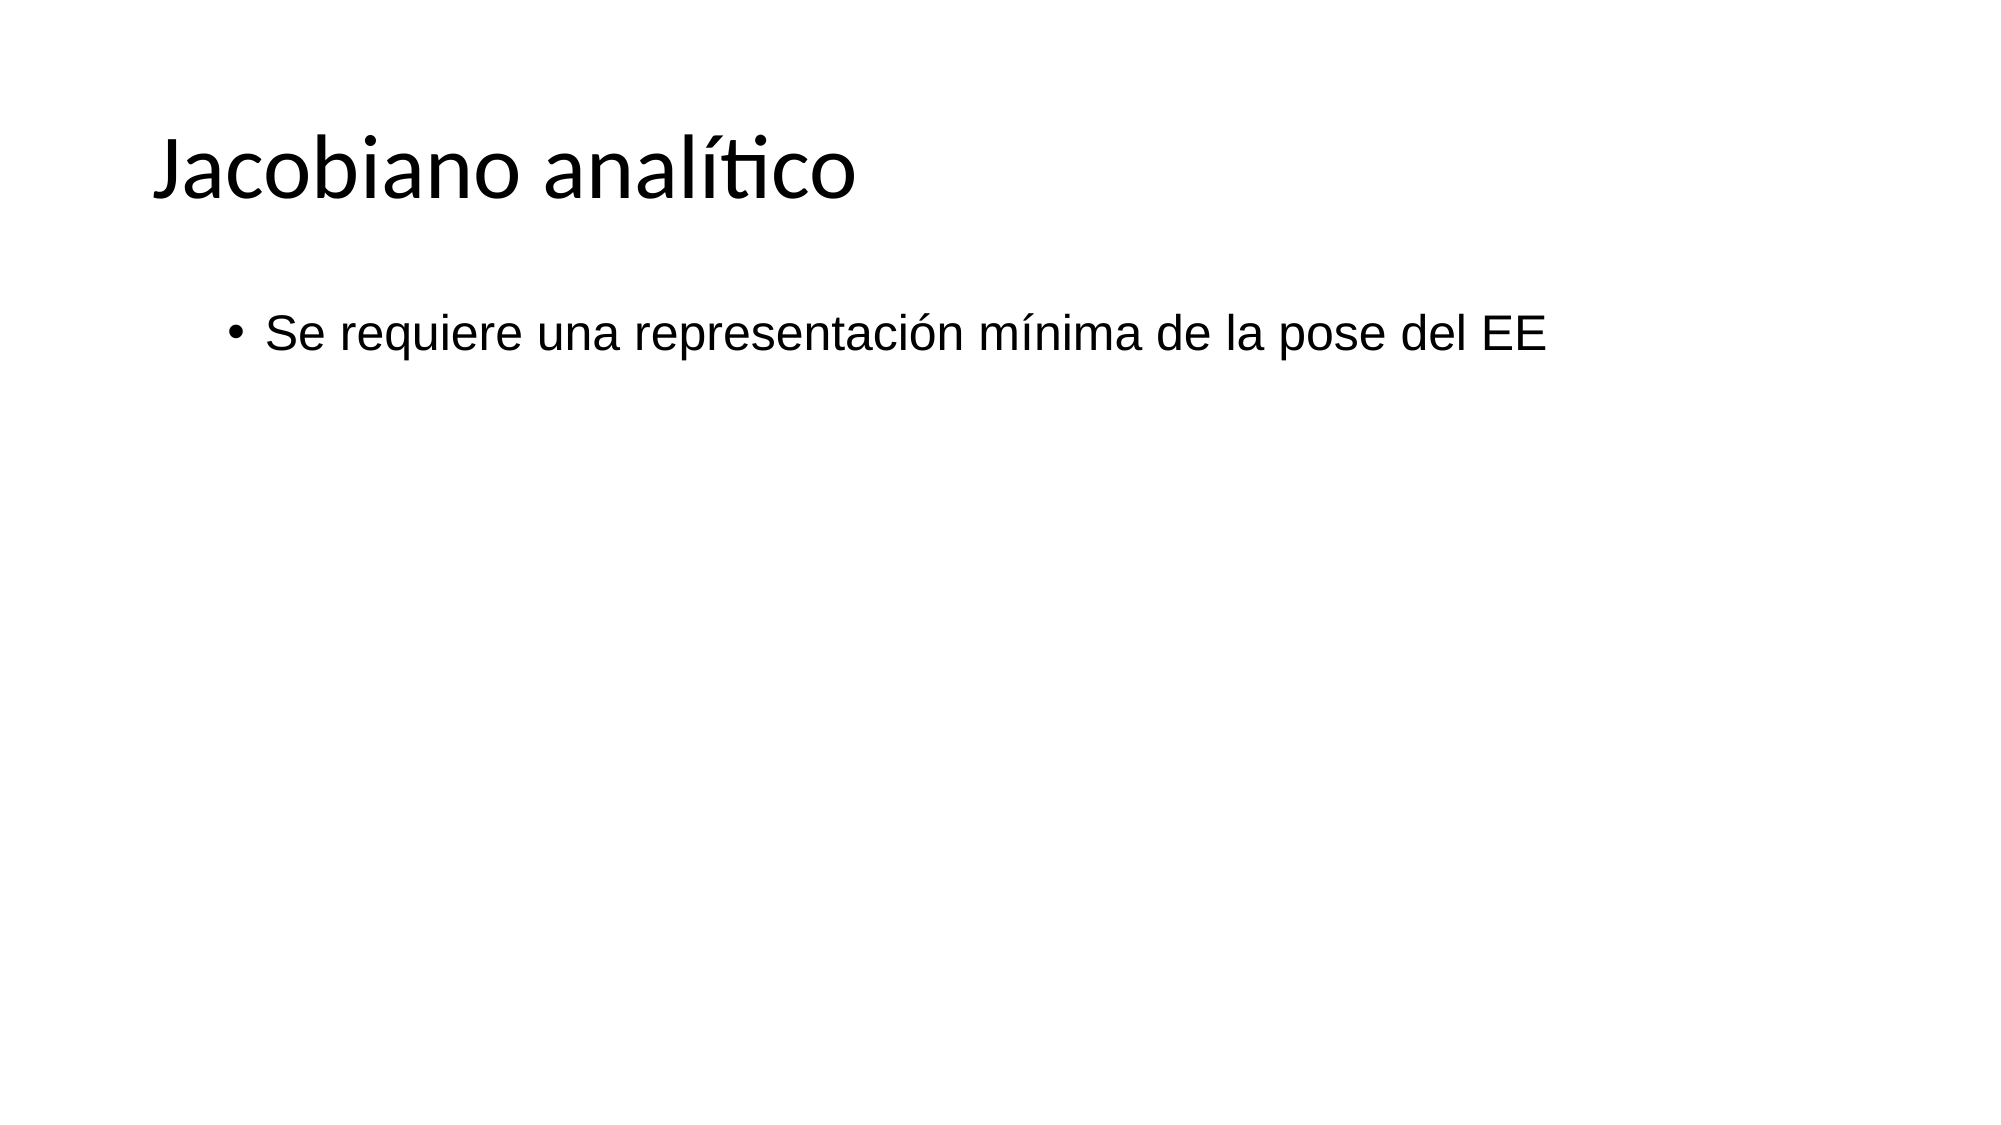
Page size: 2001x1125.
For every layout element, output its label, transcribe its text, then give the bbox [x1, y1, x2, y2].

list Se requiere una representación mínima de la pose del EE [137, 299, 1863, 1014]
title Jacobiano analítico [137, 59, 1863, 278]
